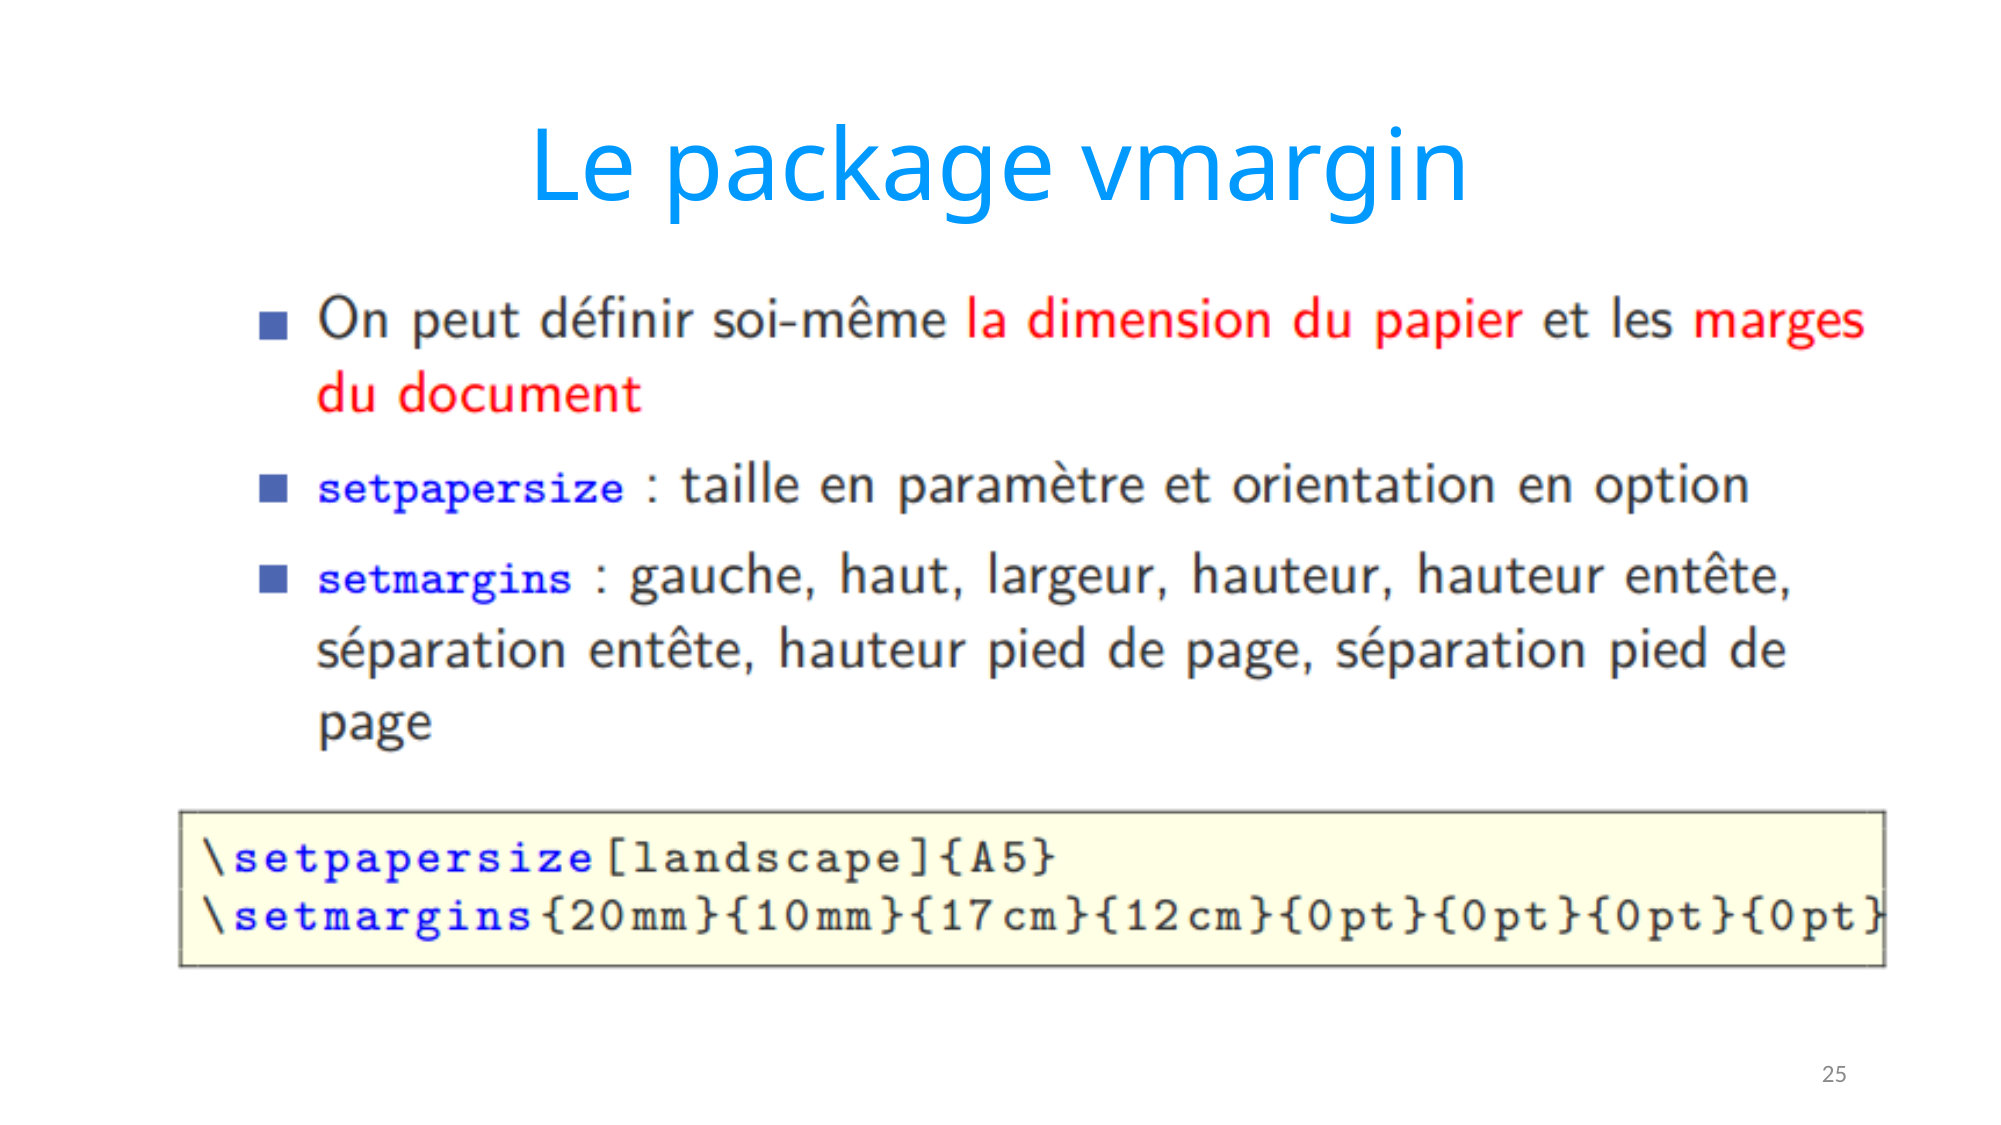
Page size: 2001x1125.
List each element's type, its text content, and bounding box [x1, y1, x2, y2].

slide_number 25 [1412, 1042, 1863, 1103]
title Le package vmargin [137, 59, 1863, 266]
picture [137, 266, 1927, 1029]
